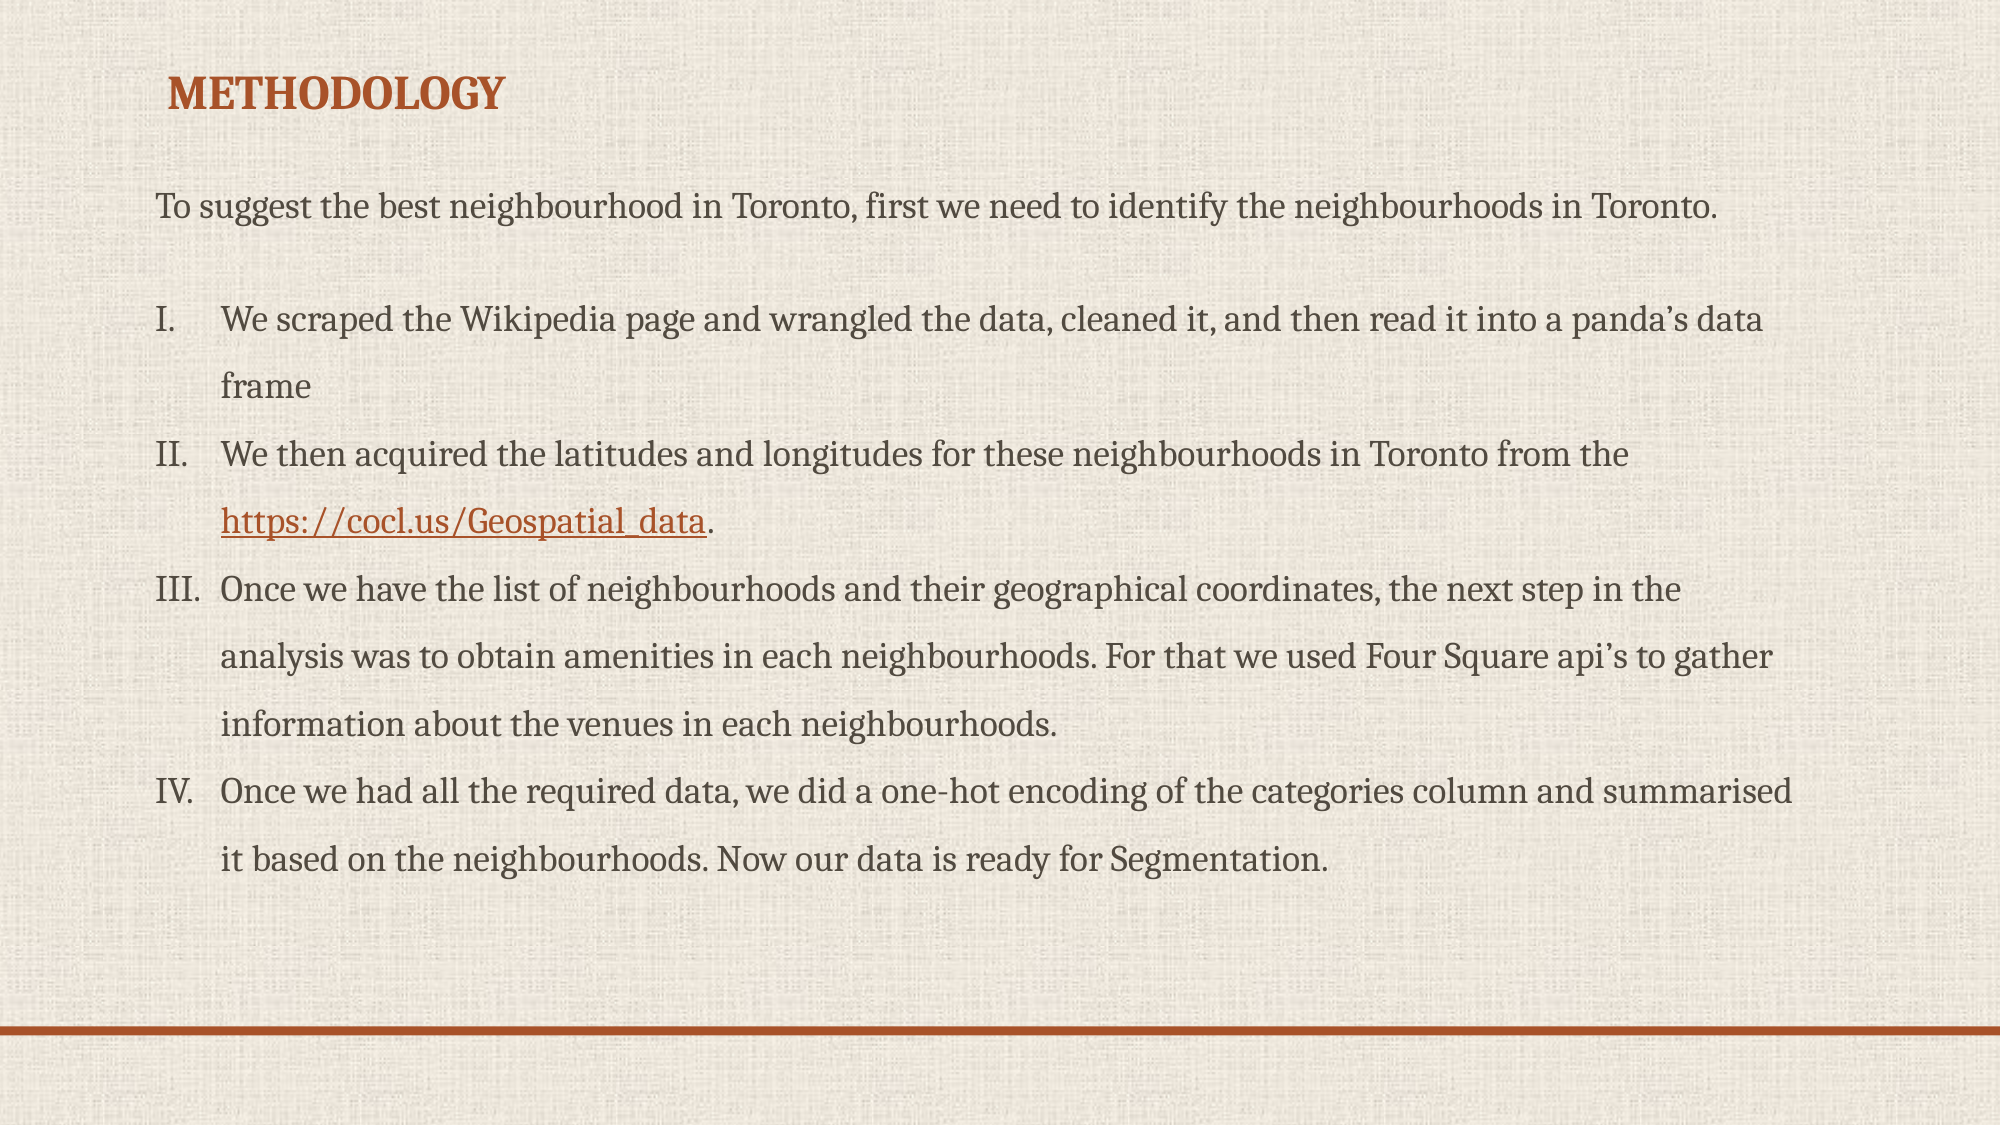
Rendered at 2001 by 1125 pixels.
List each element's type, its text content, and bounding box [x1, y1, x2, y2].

title methodology [152, 59, 1727, 128]
text_box To suggest the best neighbourhood in Toronto, first we need to identify the neighbourhoods in Toronto. We scraped the Wikipedia page and wrangled the data, cleaned it, and then read it into a panda’s data frame We then acquired the latitudes and longitudes for these neighbourhoods in Toronto from the https://cocl.us/Geospatial_data. Once we have the list of neighbourhoods and their geographical coordinates, the next step in the analysis was to obtain amenities in each neighbourhoods. For that we used Four Square api’s to gather information about the venues in each neighbourhoods. Once we had all the required data, we did a one-hot encoding of the categories column and summarised it based on the neighbourhoods. Now our data is ready for Segmentation. [140, 173, 1829, 1044]
